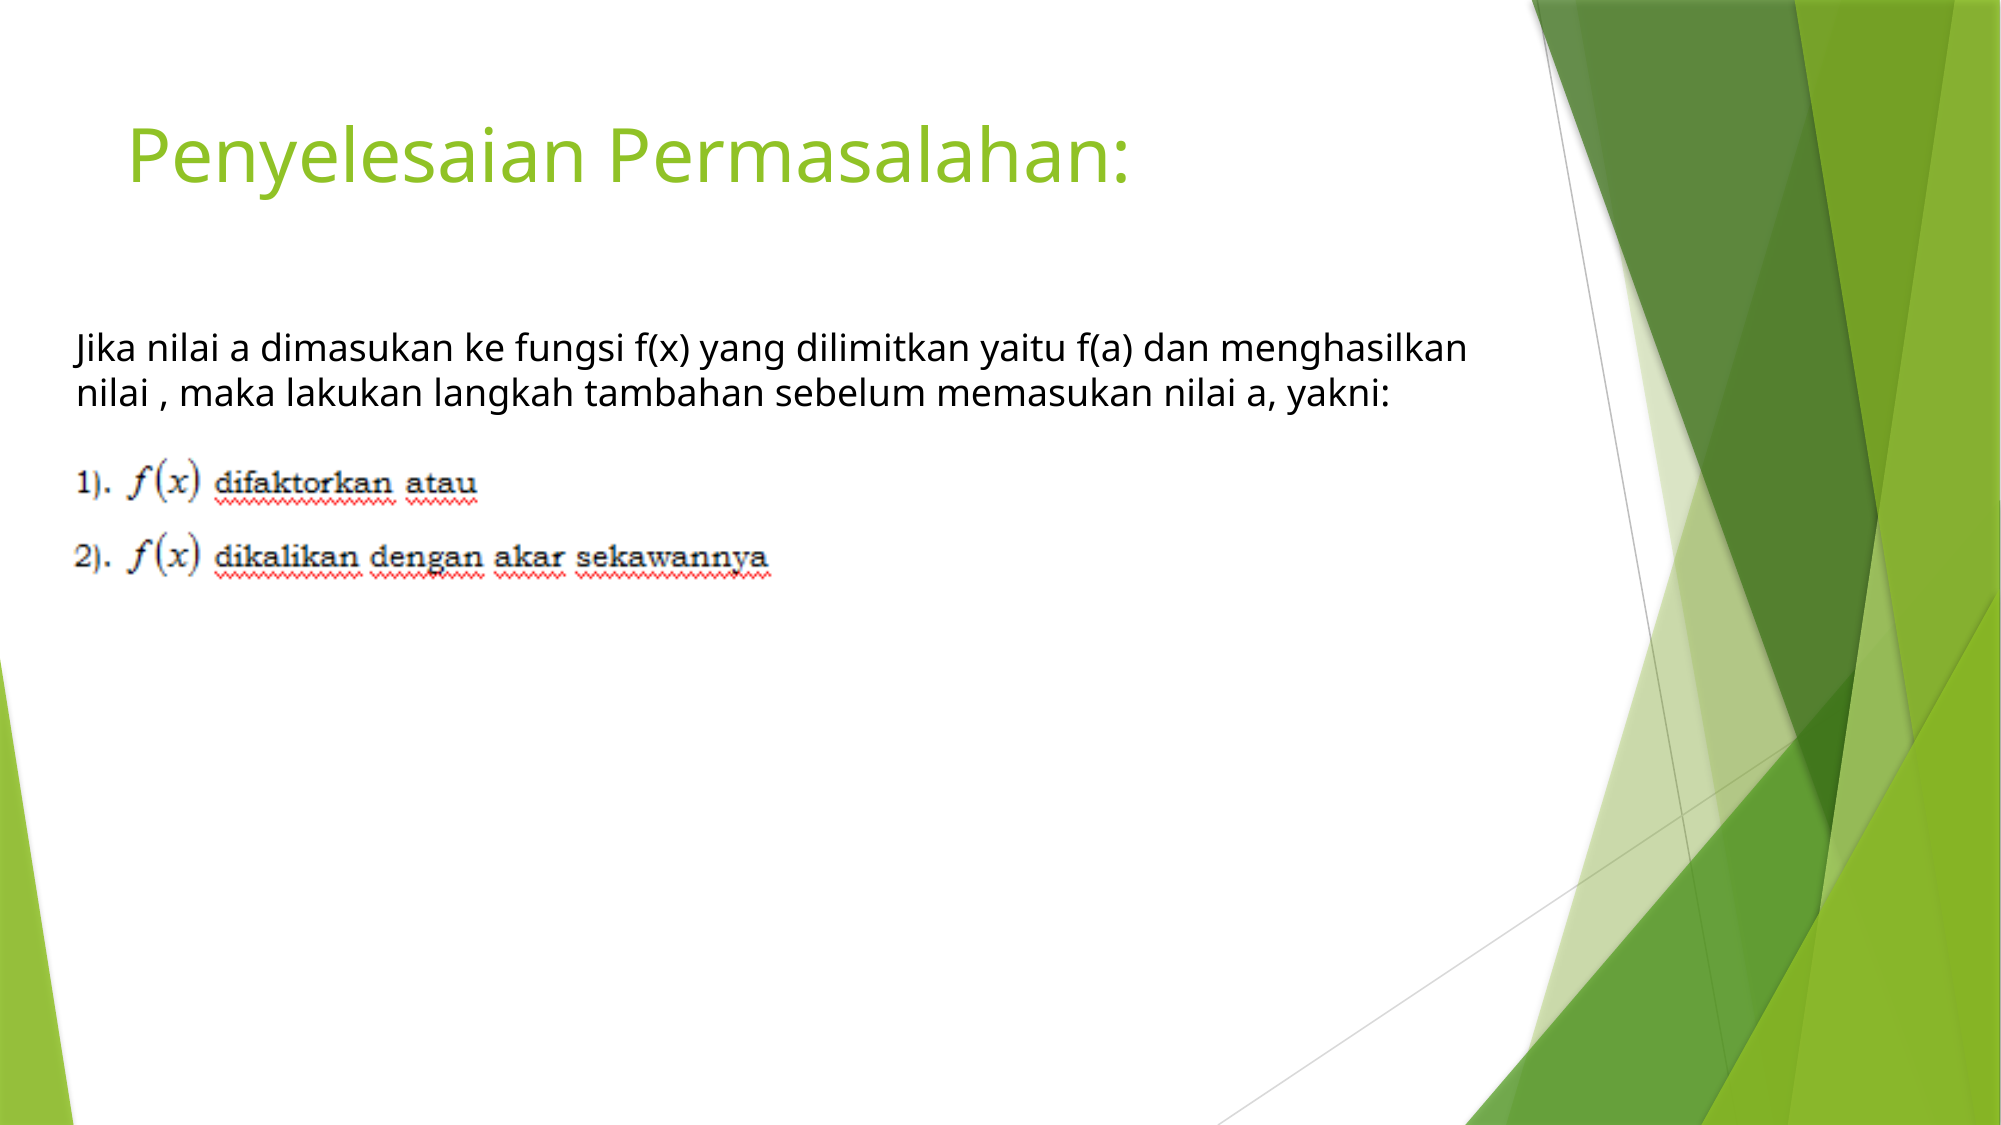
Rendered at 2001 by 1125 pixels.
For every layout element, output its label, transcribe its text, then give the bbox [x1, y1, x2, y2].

title Penyelesaian Permasalahan: [111, 99, 1522, 317]
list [0, 450, 1571, 626]
